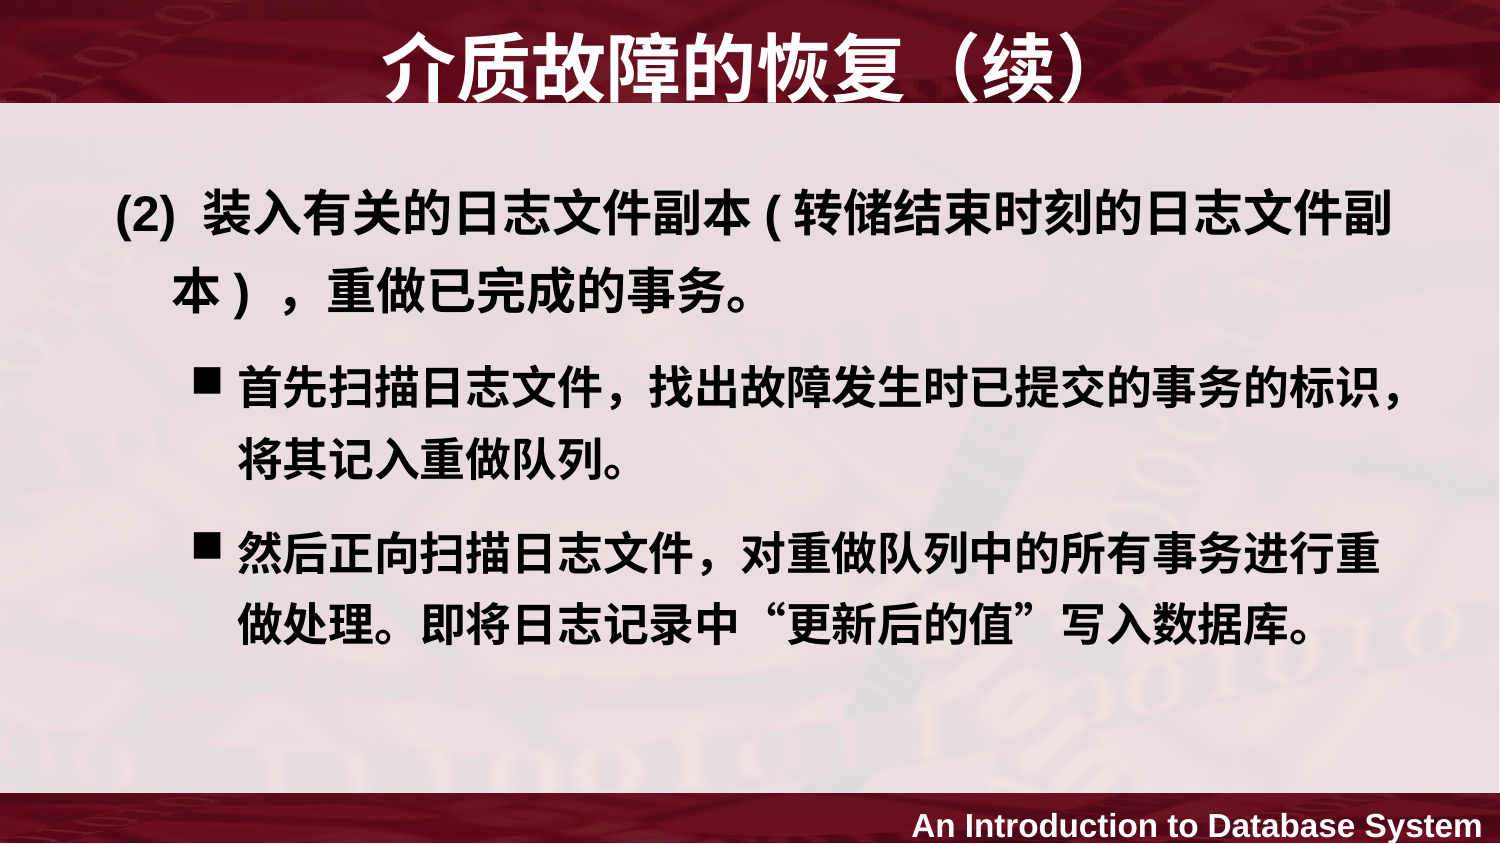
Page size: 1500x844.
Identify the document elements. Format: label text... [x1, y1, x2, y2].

picture [1214, 825, 1225, 833]
picture [1286, 825, 1293, 834]
text_box [856, 785, 1447, 825]
picture [1393, 825, 1398, 833]
list (2) 装入有关的日志文件副本(转储结束时刻的日志文件副本) ，重做已完成的事务。 首先扫描日志文件，找出故障发生时已提交的事务的标识，将其记入重做队列。 然后正向扫描日志文件，对重做队列中的所有事务进行重做处理。即将日志记录中“更新后的值”写入数据库。 [100, 155, 1436, 742]
picture [1123, 825, 1131, 834]
picture [1044, 825, 1051, 834]
picture [1065, 825, 1071, 834]
title 介质故障的恢复（续） [150, 31, 1363, 101]
picture [1024, 825, 1032, 834]
picture [1184, 825, 1192, 834]
picture [0, 0, 1500, 843]
